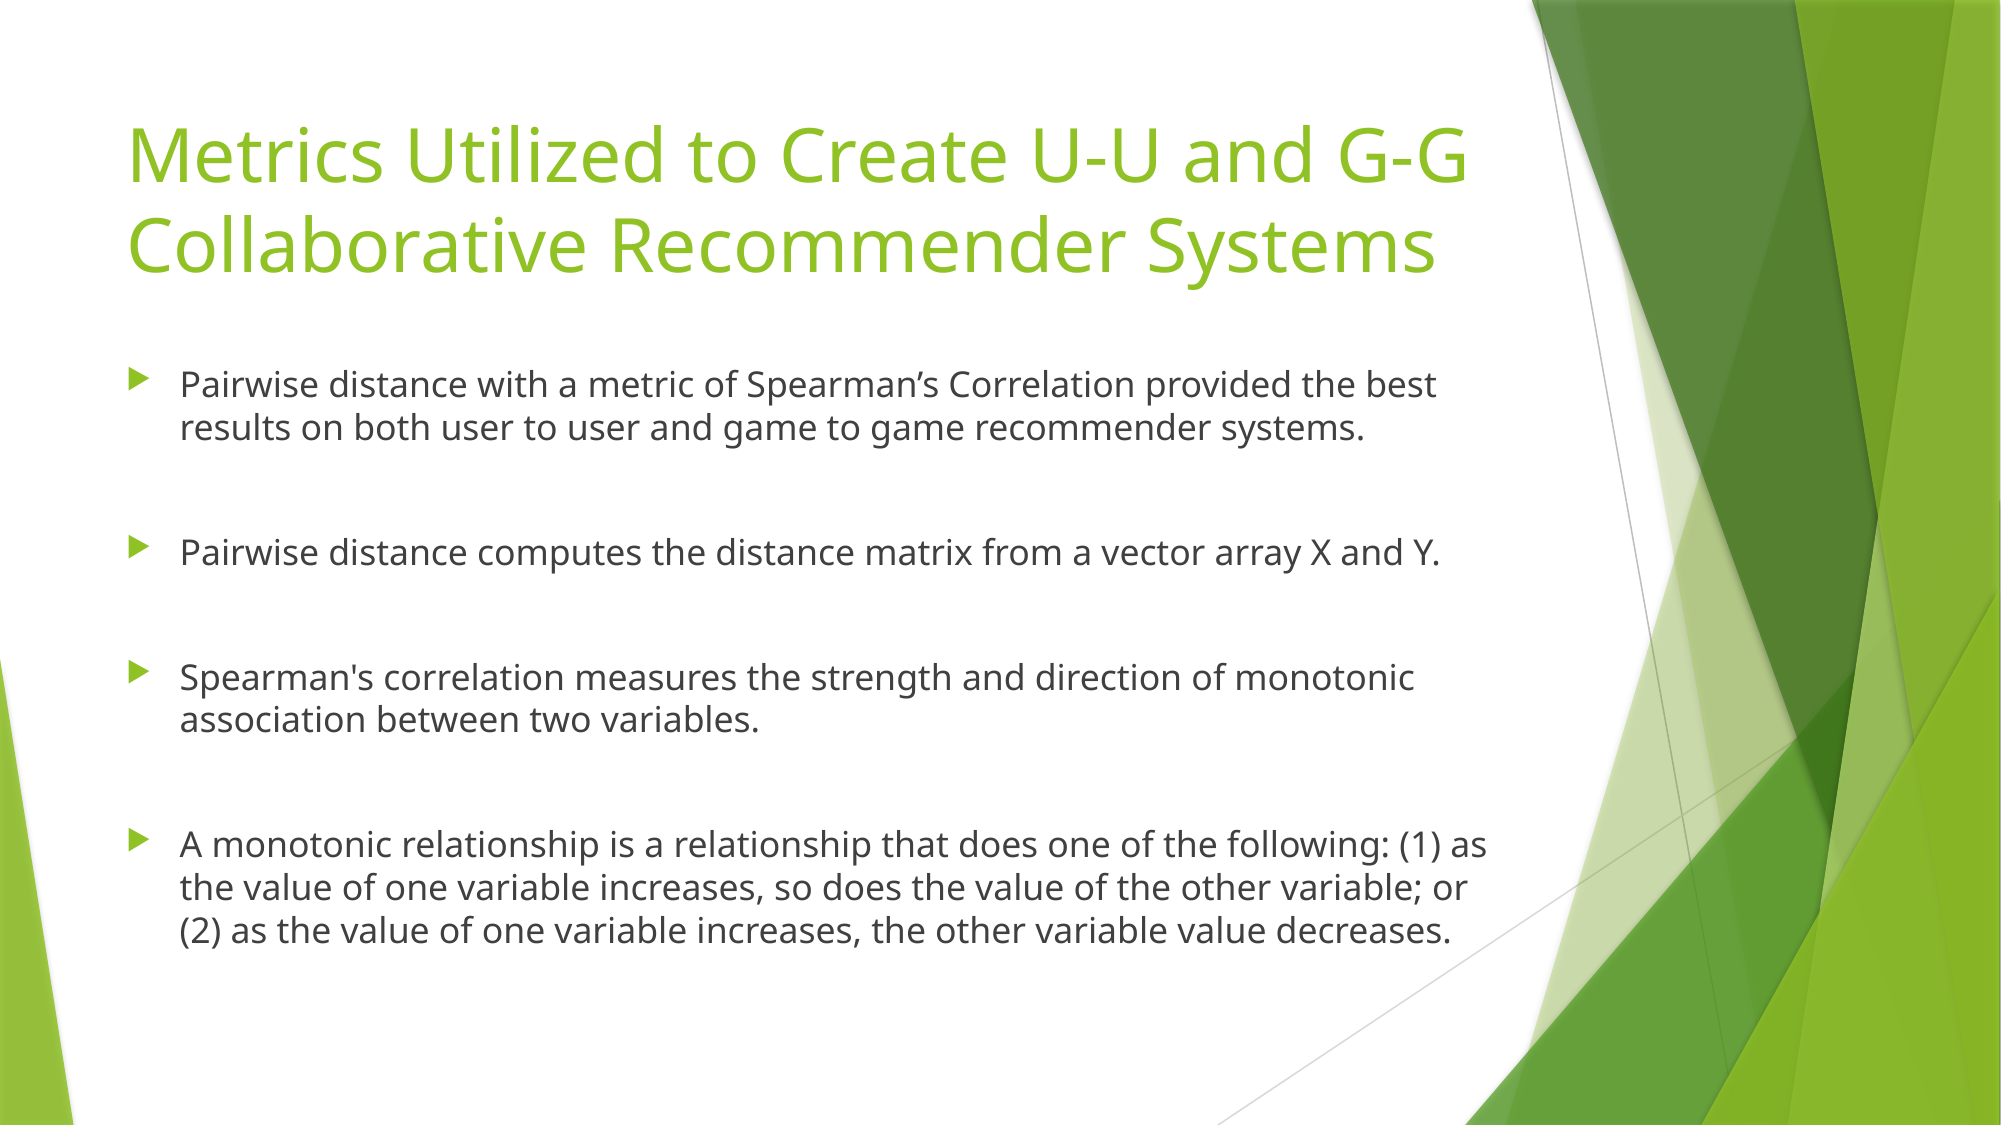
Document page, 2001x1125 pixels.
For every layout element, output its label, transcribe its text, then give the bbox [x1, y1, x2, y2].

list Pairwise distance with a metric of Spearman’s Correlation provided the best results on both user to user and game to game recommender systems. Pairwise distance computes the distance matrix from a vector array X and Y. Spearman's correlation measures the strength and direction of monotonic association between two variables. A monotonic relationship is a relationship that does one of the following: (1) as the value of one variable increases, so does the value of the other variable; or (2) as the value of one variable increases, the other variable value decreases. [111, 354, 1522, 992]
title Metrics Utilized to Create U-U and G-G Collaborative Recommender Systems [111, 99, 1522, 317]
